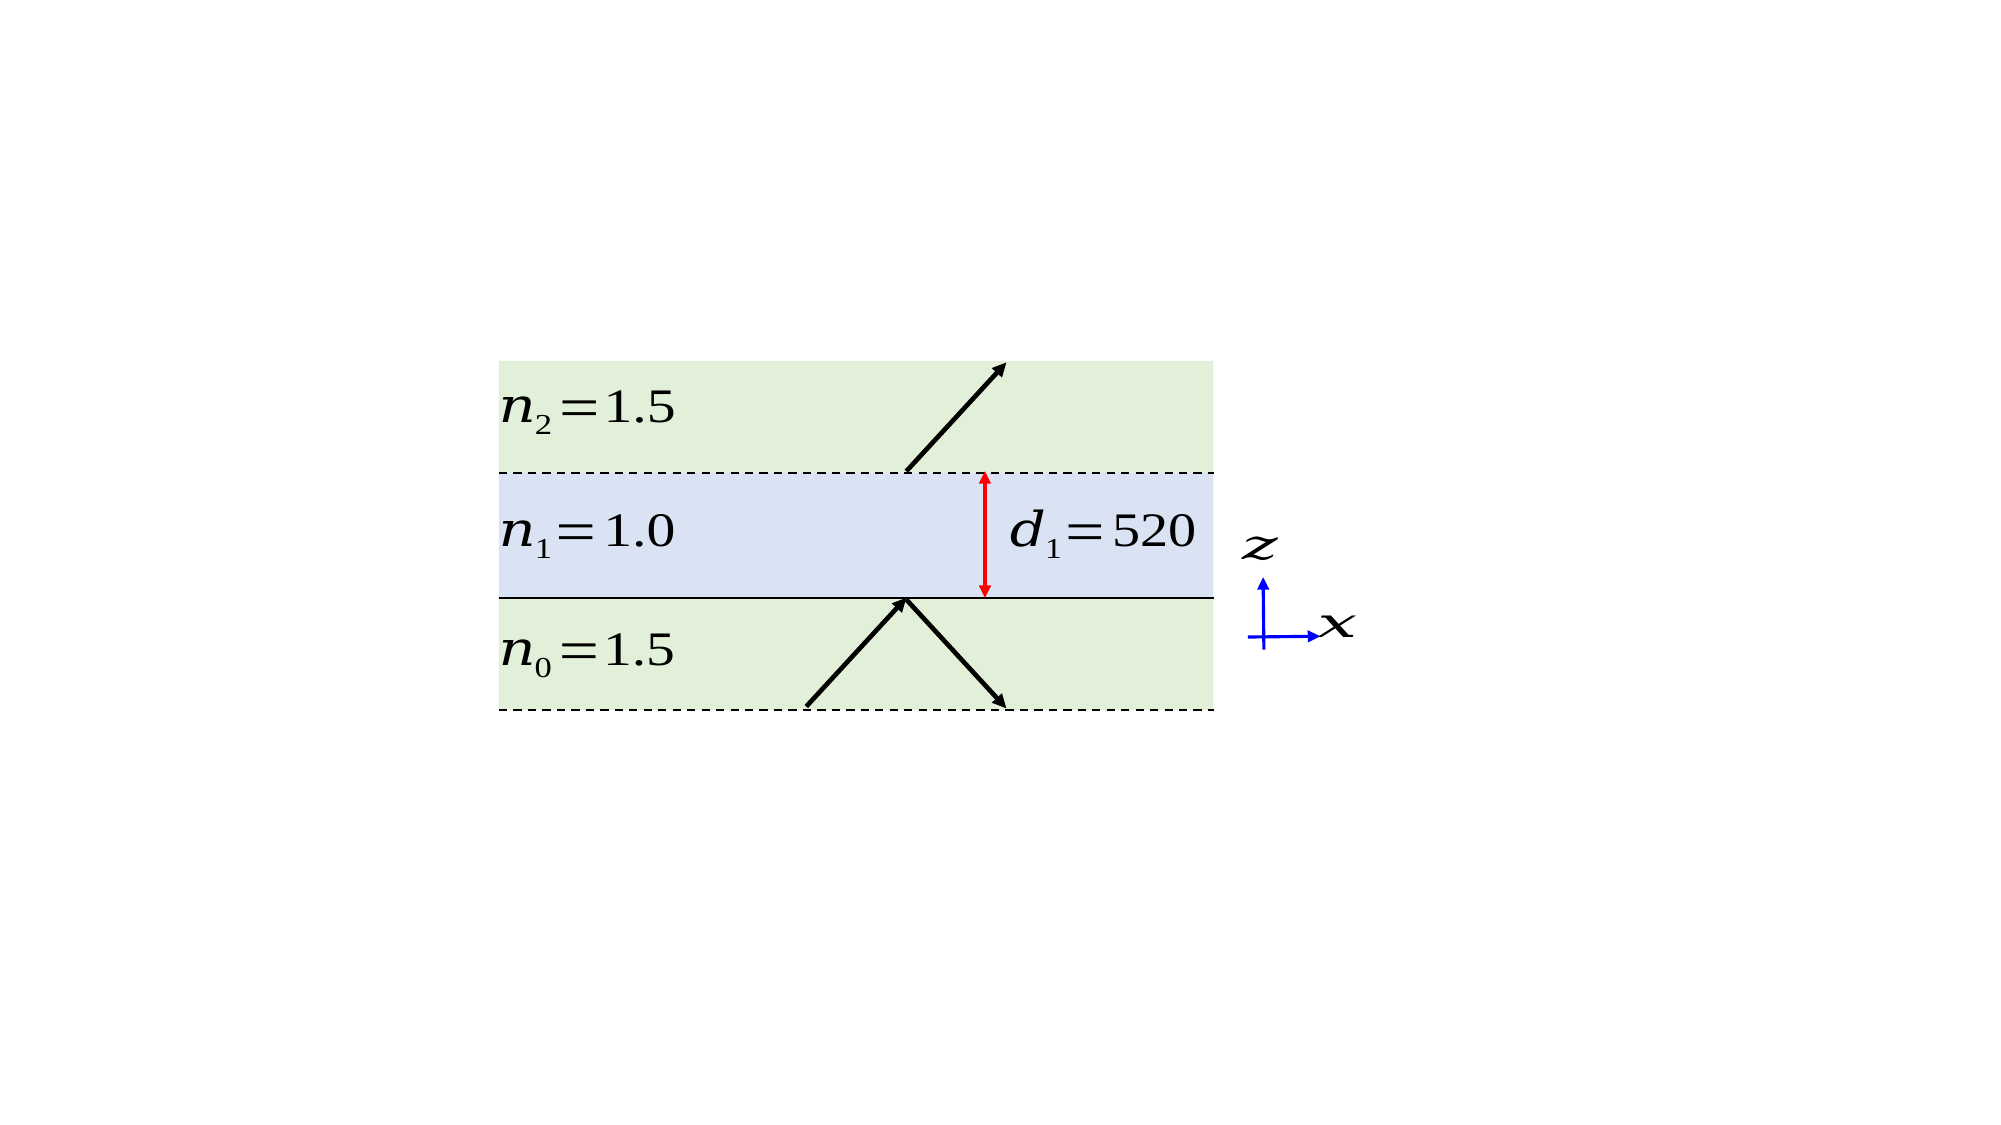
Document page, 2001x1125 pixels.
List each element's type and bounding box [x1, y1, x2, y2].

text_box [498, 360, 1360, 710]
